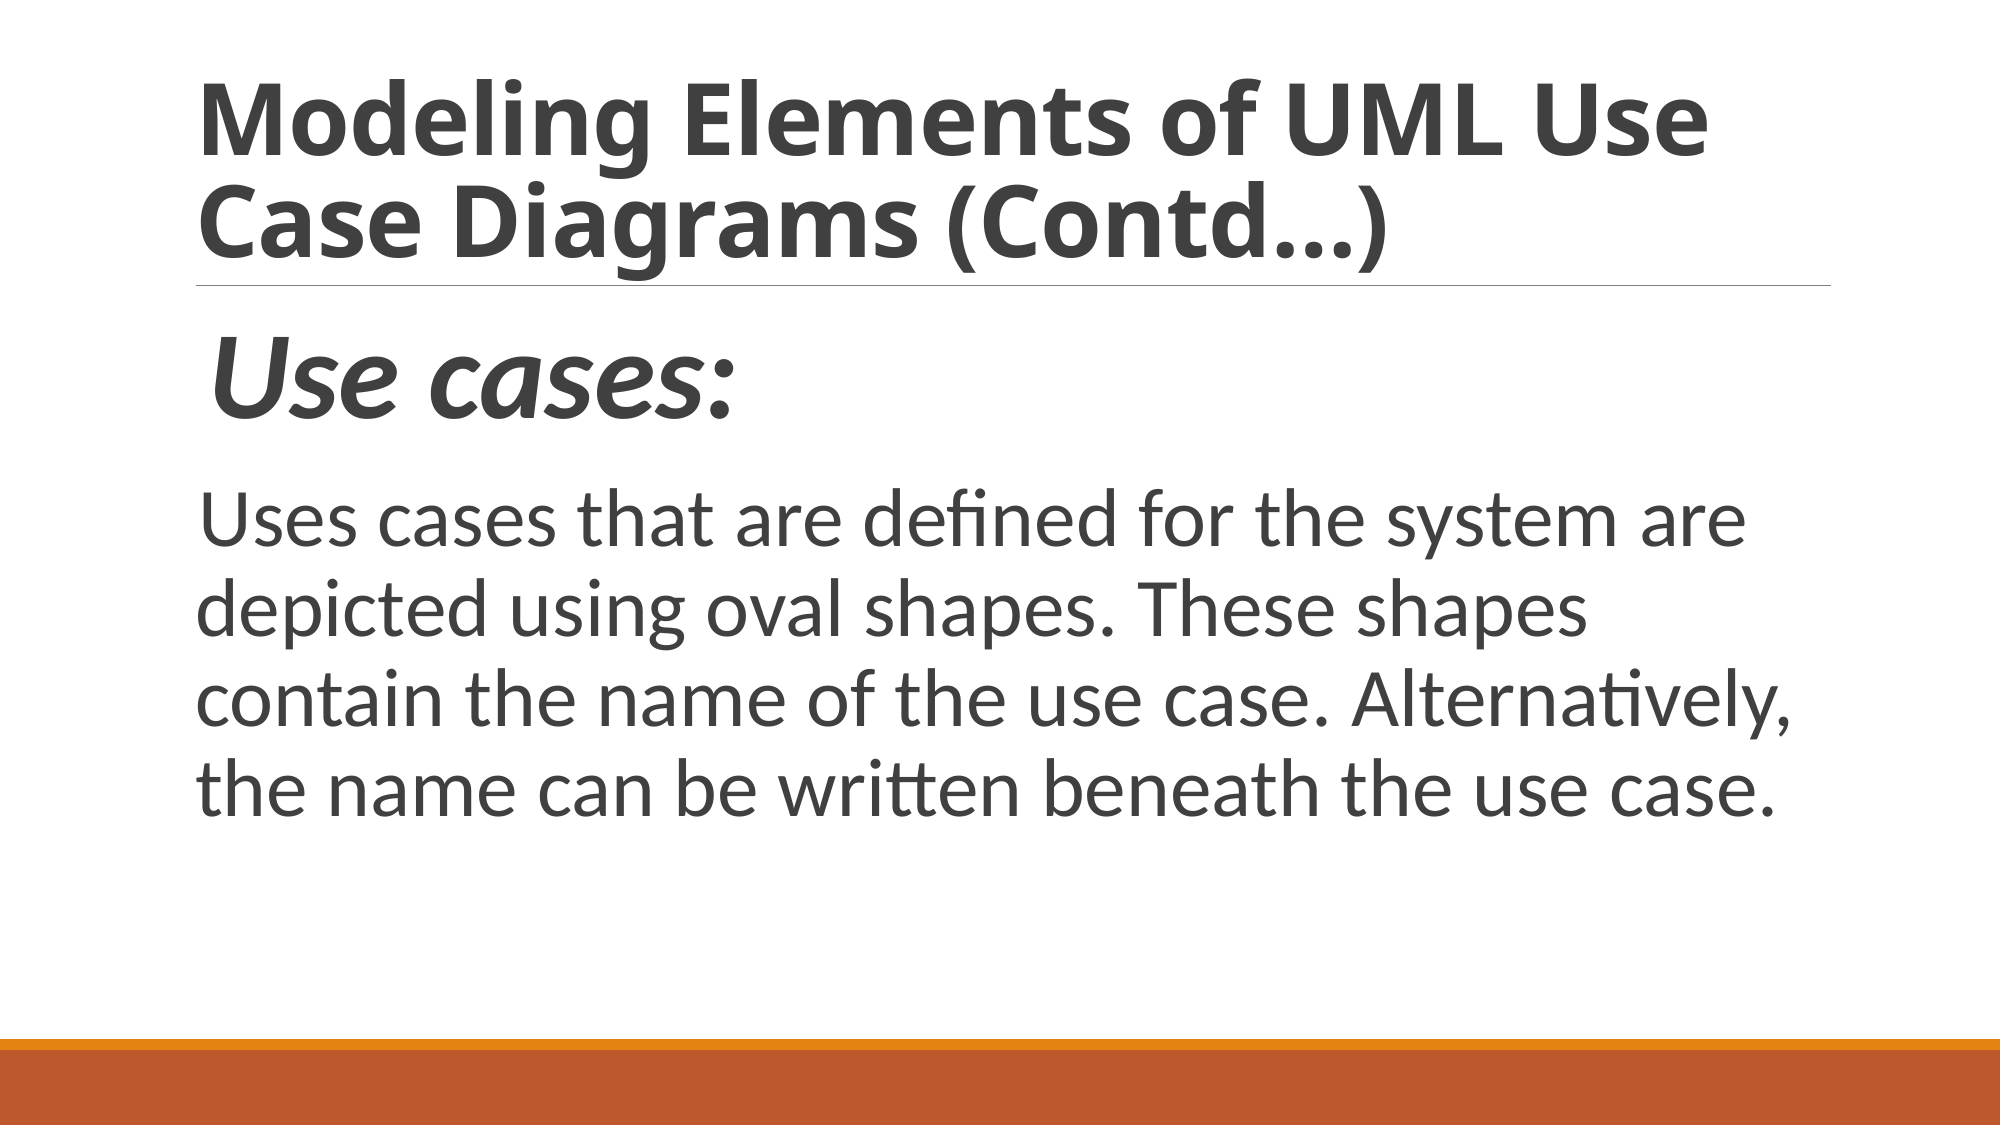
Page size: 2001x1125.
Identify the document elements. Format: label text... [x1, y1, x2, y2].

title Modeling Elements of UML Use Case Diagrams (Contd…) [180, 47, 1830, 285]
list Use cases: Uses cases that are defined for the system are depicted using oval shapes. These shapes contain the name of the use case. Alternatively, the name can be written beneath the use case. [180, 302, 1830, 963]
